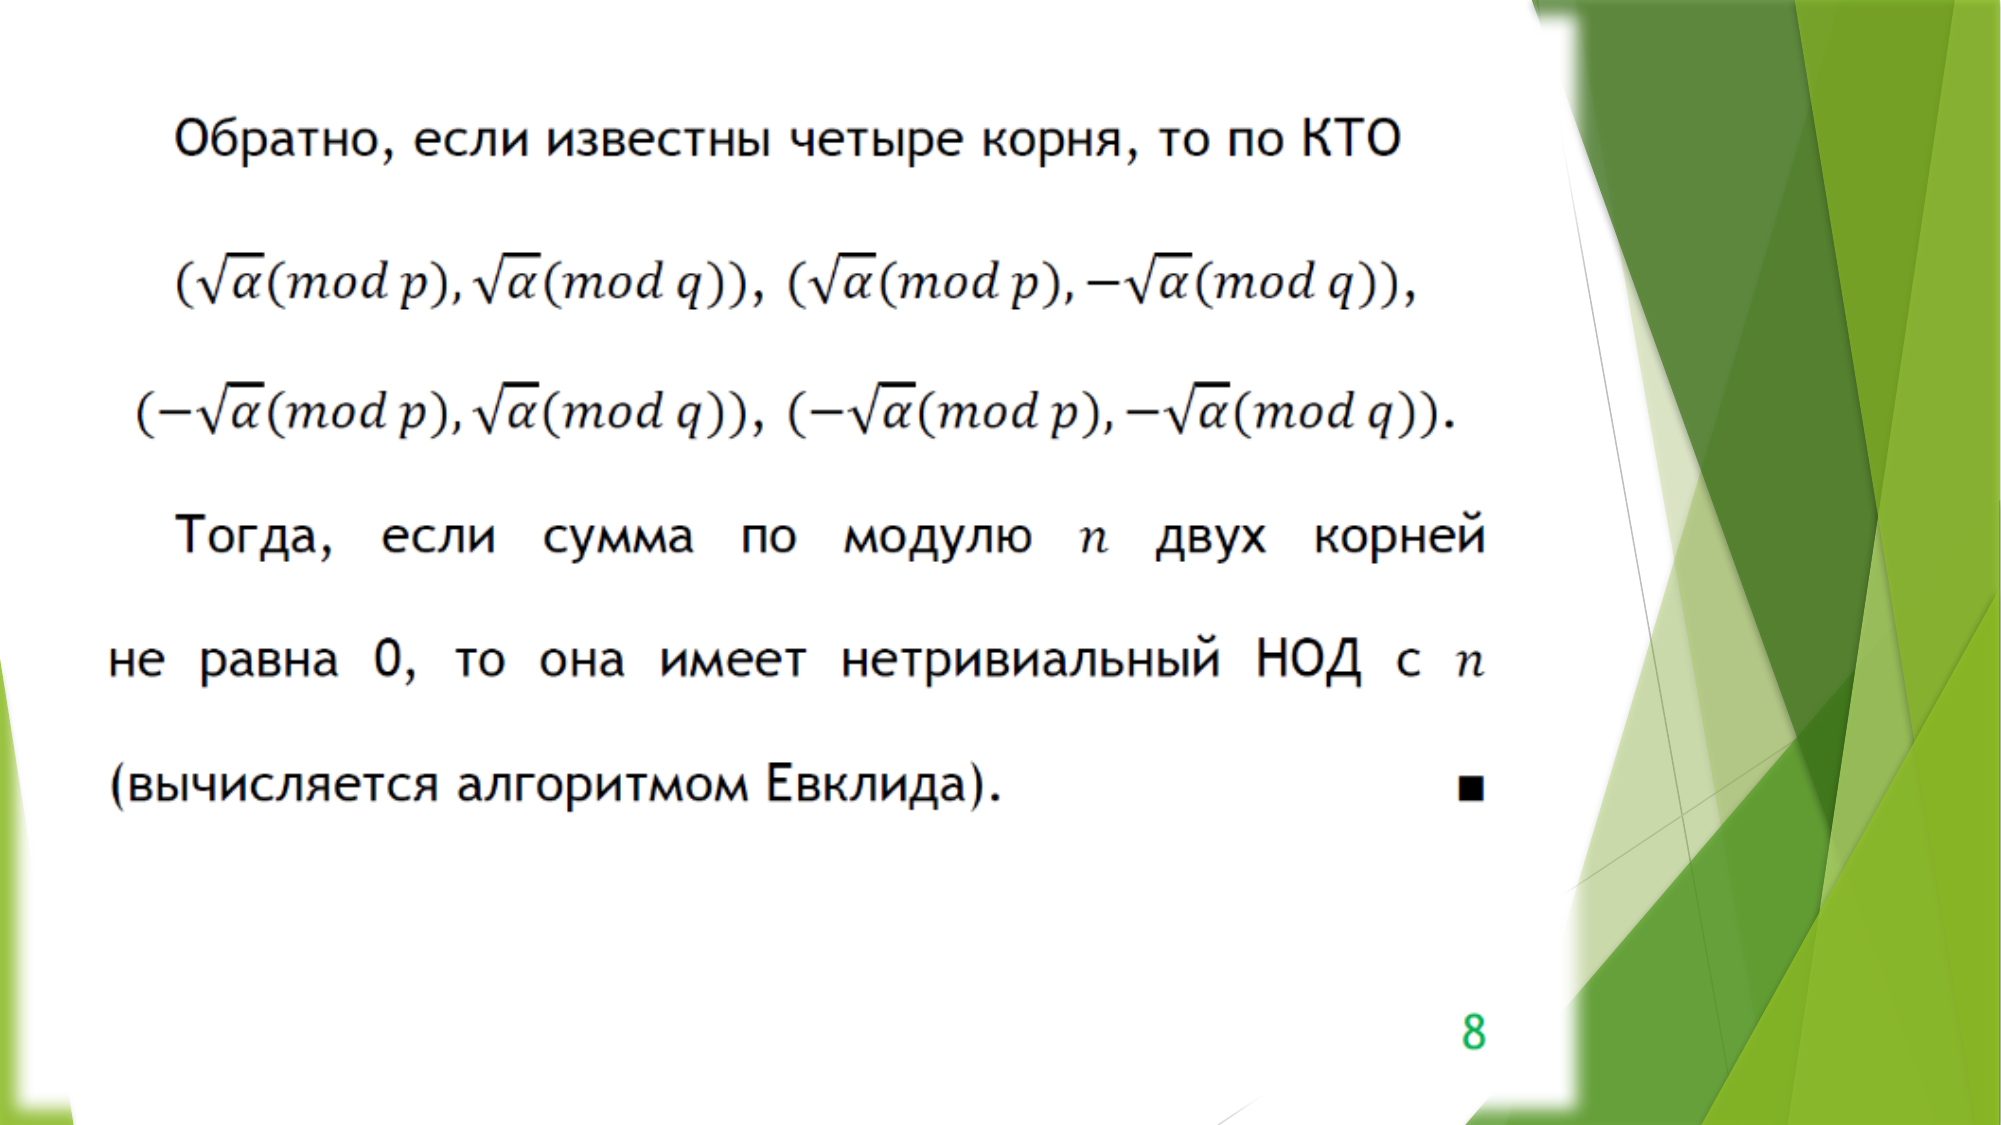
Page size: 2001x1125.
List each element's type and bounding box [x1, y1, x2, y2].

picture [0, 0, 1595, 1125]
